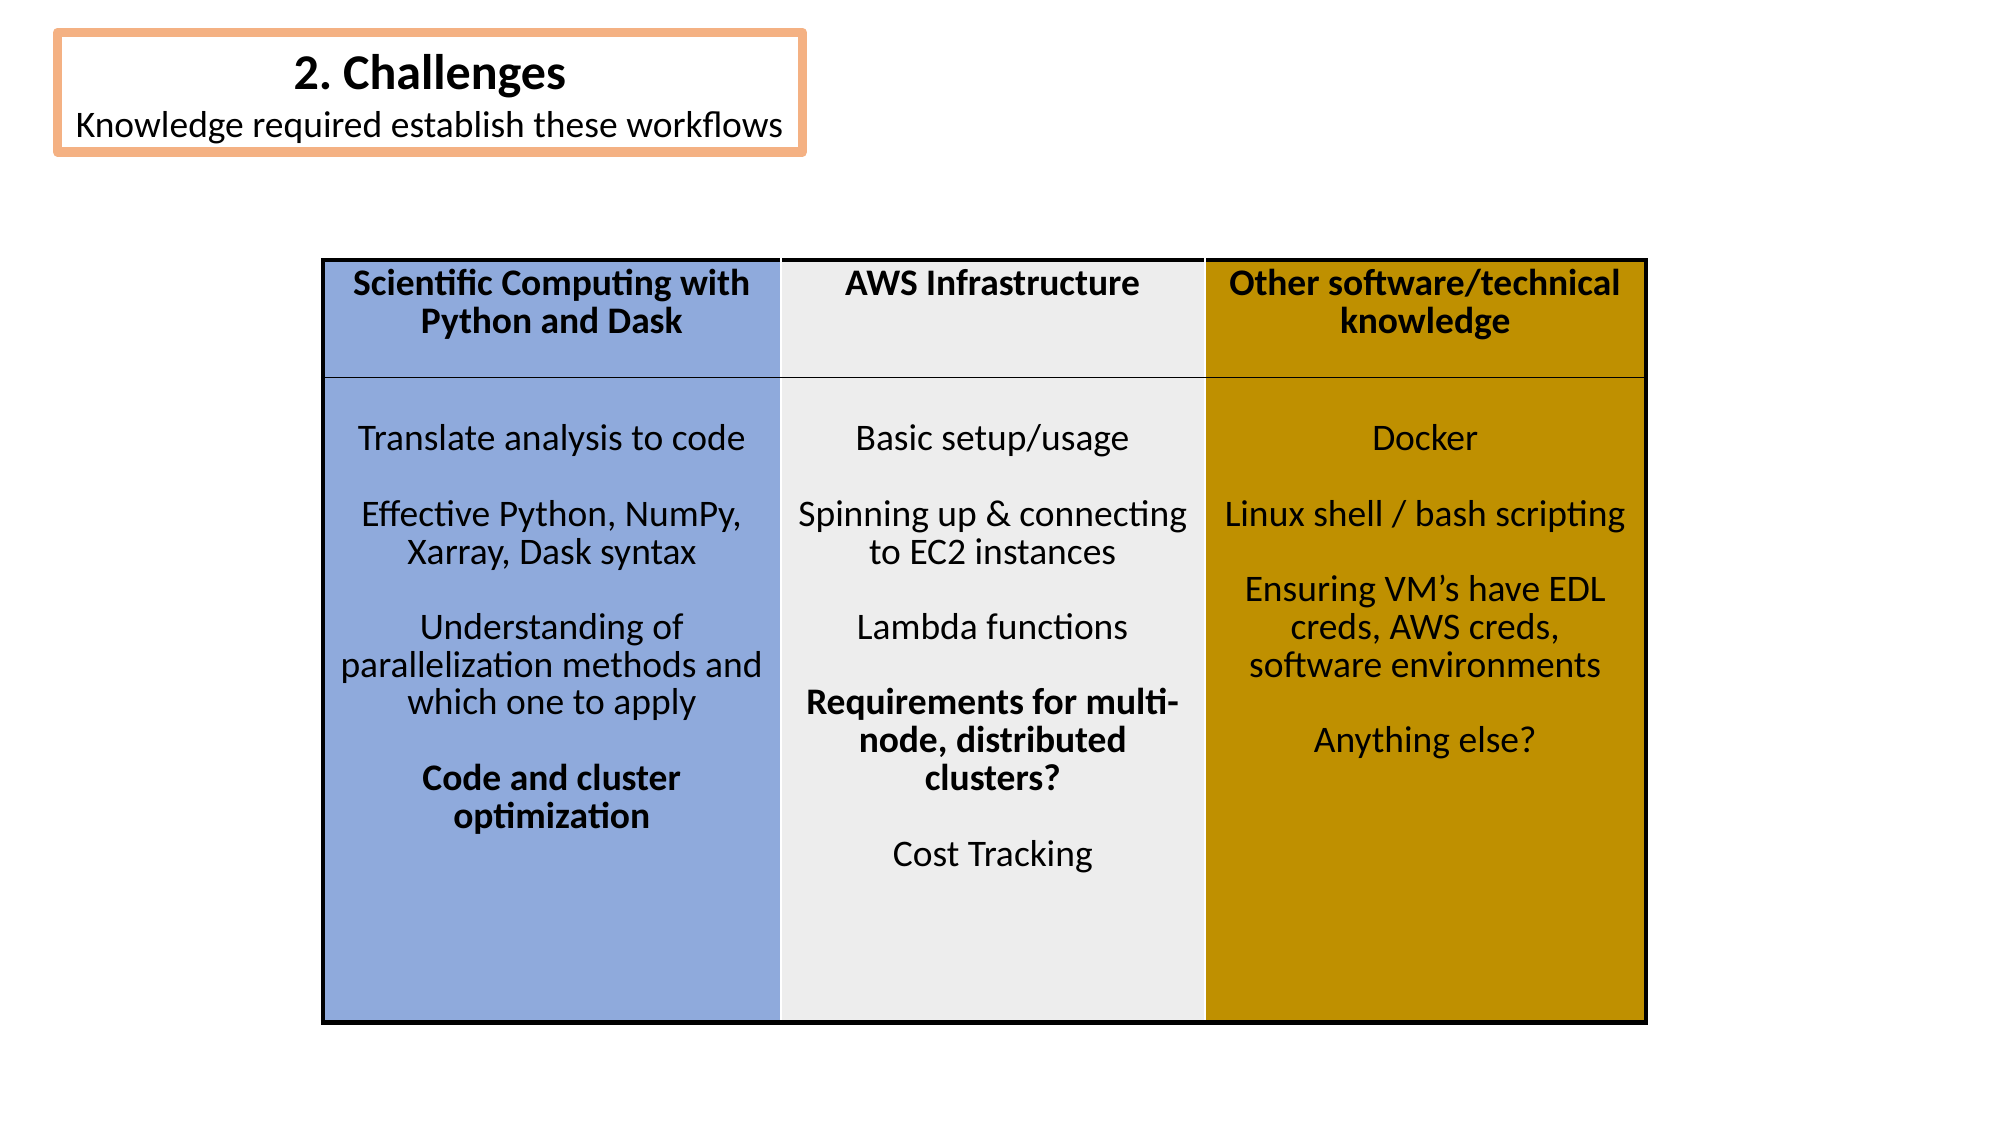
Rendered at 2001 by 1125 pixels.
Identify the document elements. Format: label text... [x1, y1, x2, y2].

text_box 2. Challenges Knowledge required establish these workflows [57, 32, 803, 153]
table_header Other software/technical knowledge [1206, 262, 1644, 377]
table_header AWS Infrastructure [782, 262, 1204, 377]
table_cell Translate analysis to code Effective Python, NumPy, Xarray, Dask syntax Understanding of parallelization methods and which one to apply Code and cluster optimization [325, 378, 780, 1020]
table_header Scientific Computing with Python and Dask [325, 262, 780, 377]
table_cell Basic setup/usage Spinning up & connecting to EC2 instances Lambda functions Requirements for multi-node, distributed clusters? Cost Tracking [782, 378, 1204, 1020]
table_cell Docker Linux shell / bash scripting Ensuring VM’s have EDL creds, AWS creds, software environments Anything else? [1206, 378, 1644, 1020]
